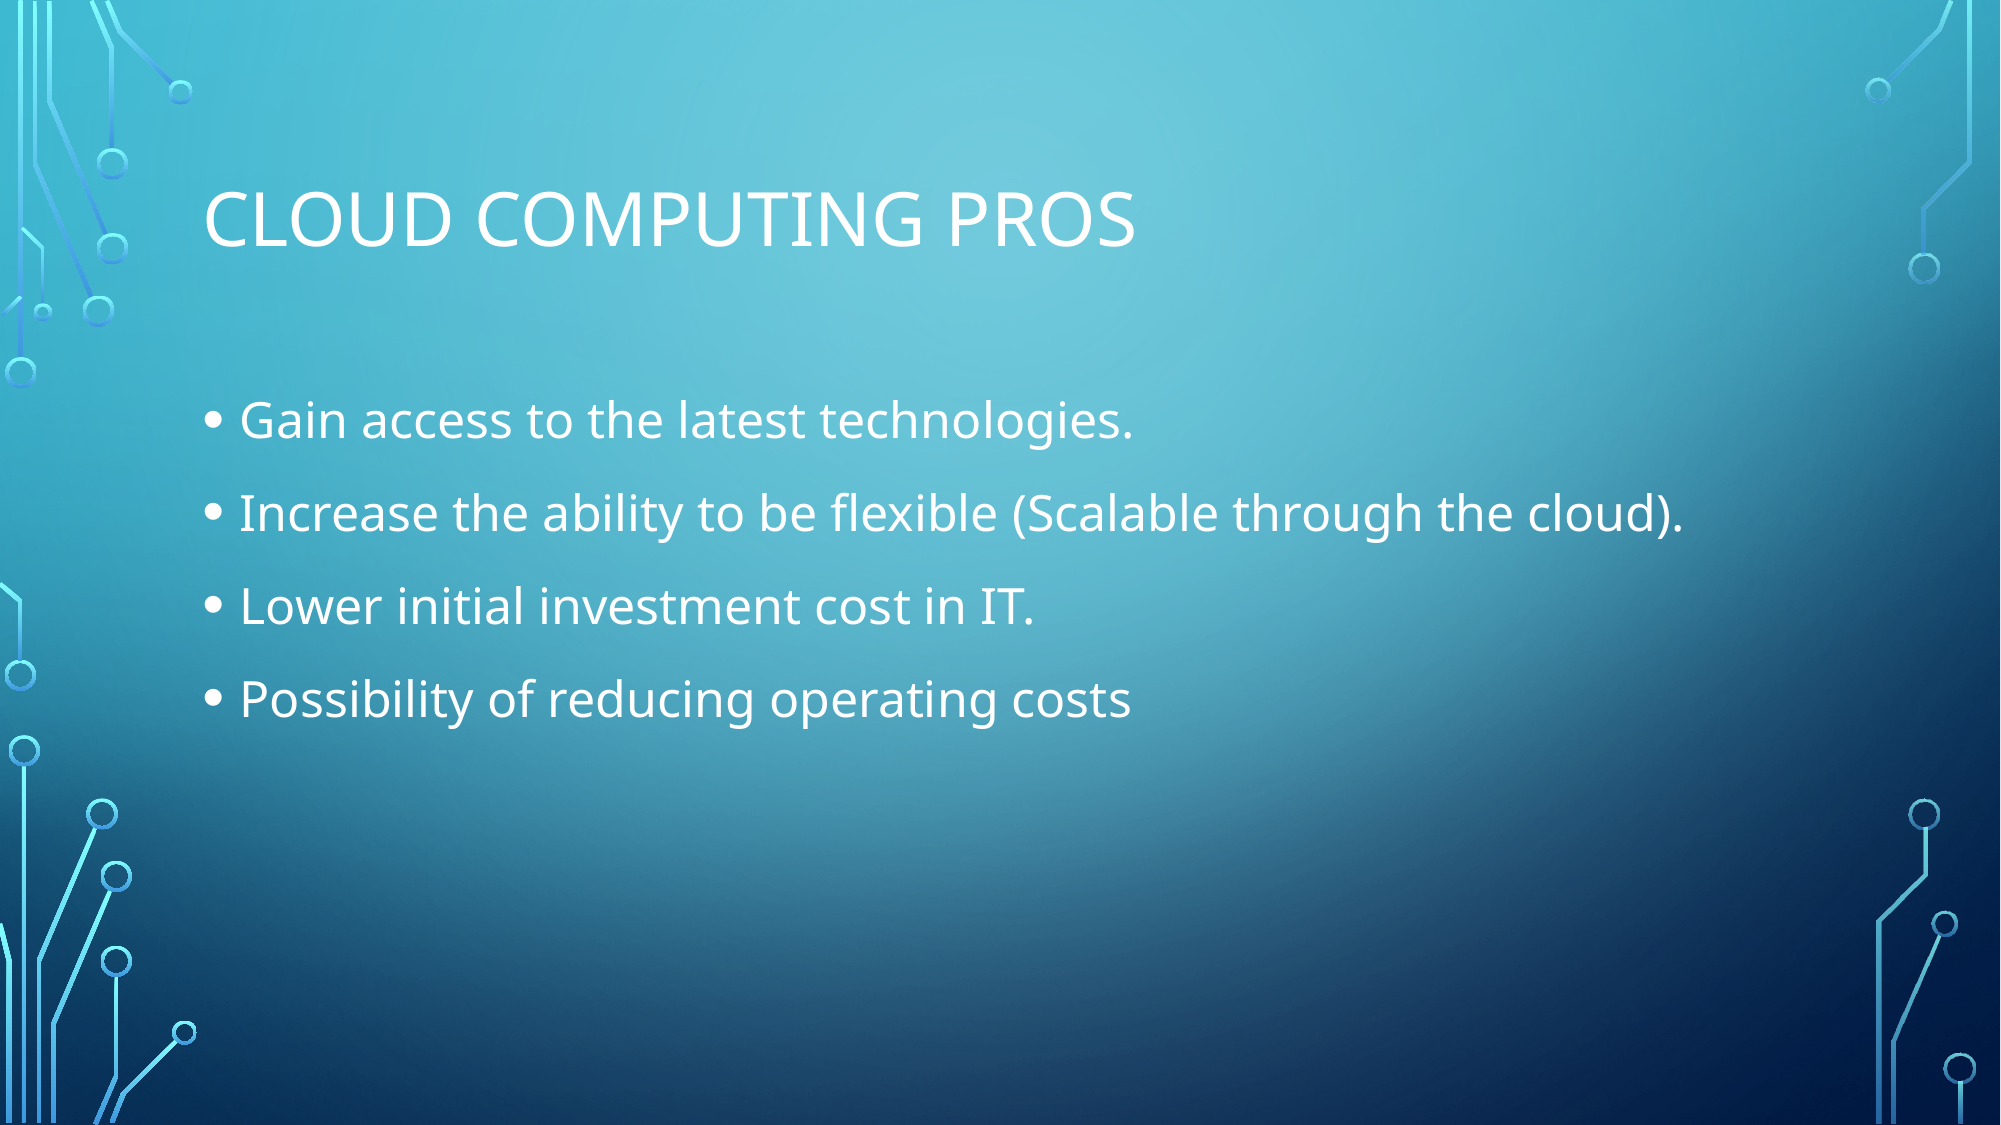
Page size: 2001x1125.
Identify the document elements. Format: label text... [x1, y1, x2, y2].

title Cloud computing pros [187, 101, 1813, 344]
list Gain access to the latest technologies. Increase the ability to be flexible (Scalable through the cloud). Lower initial investment cost in IT. Possibility of reducing operating costs [187, 369, 1813, 950]
